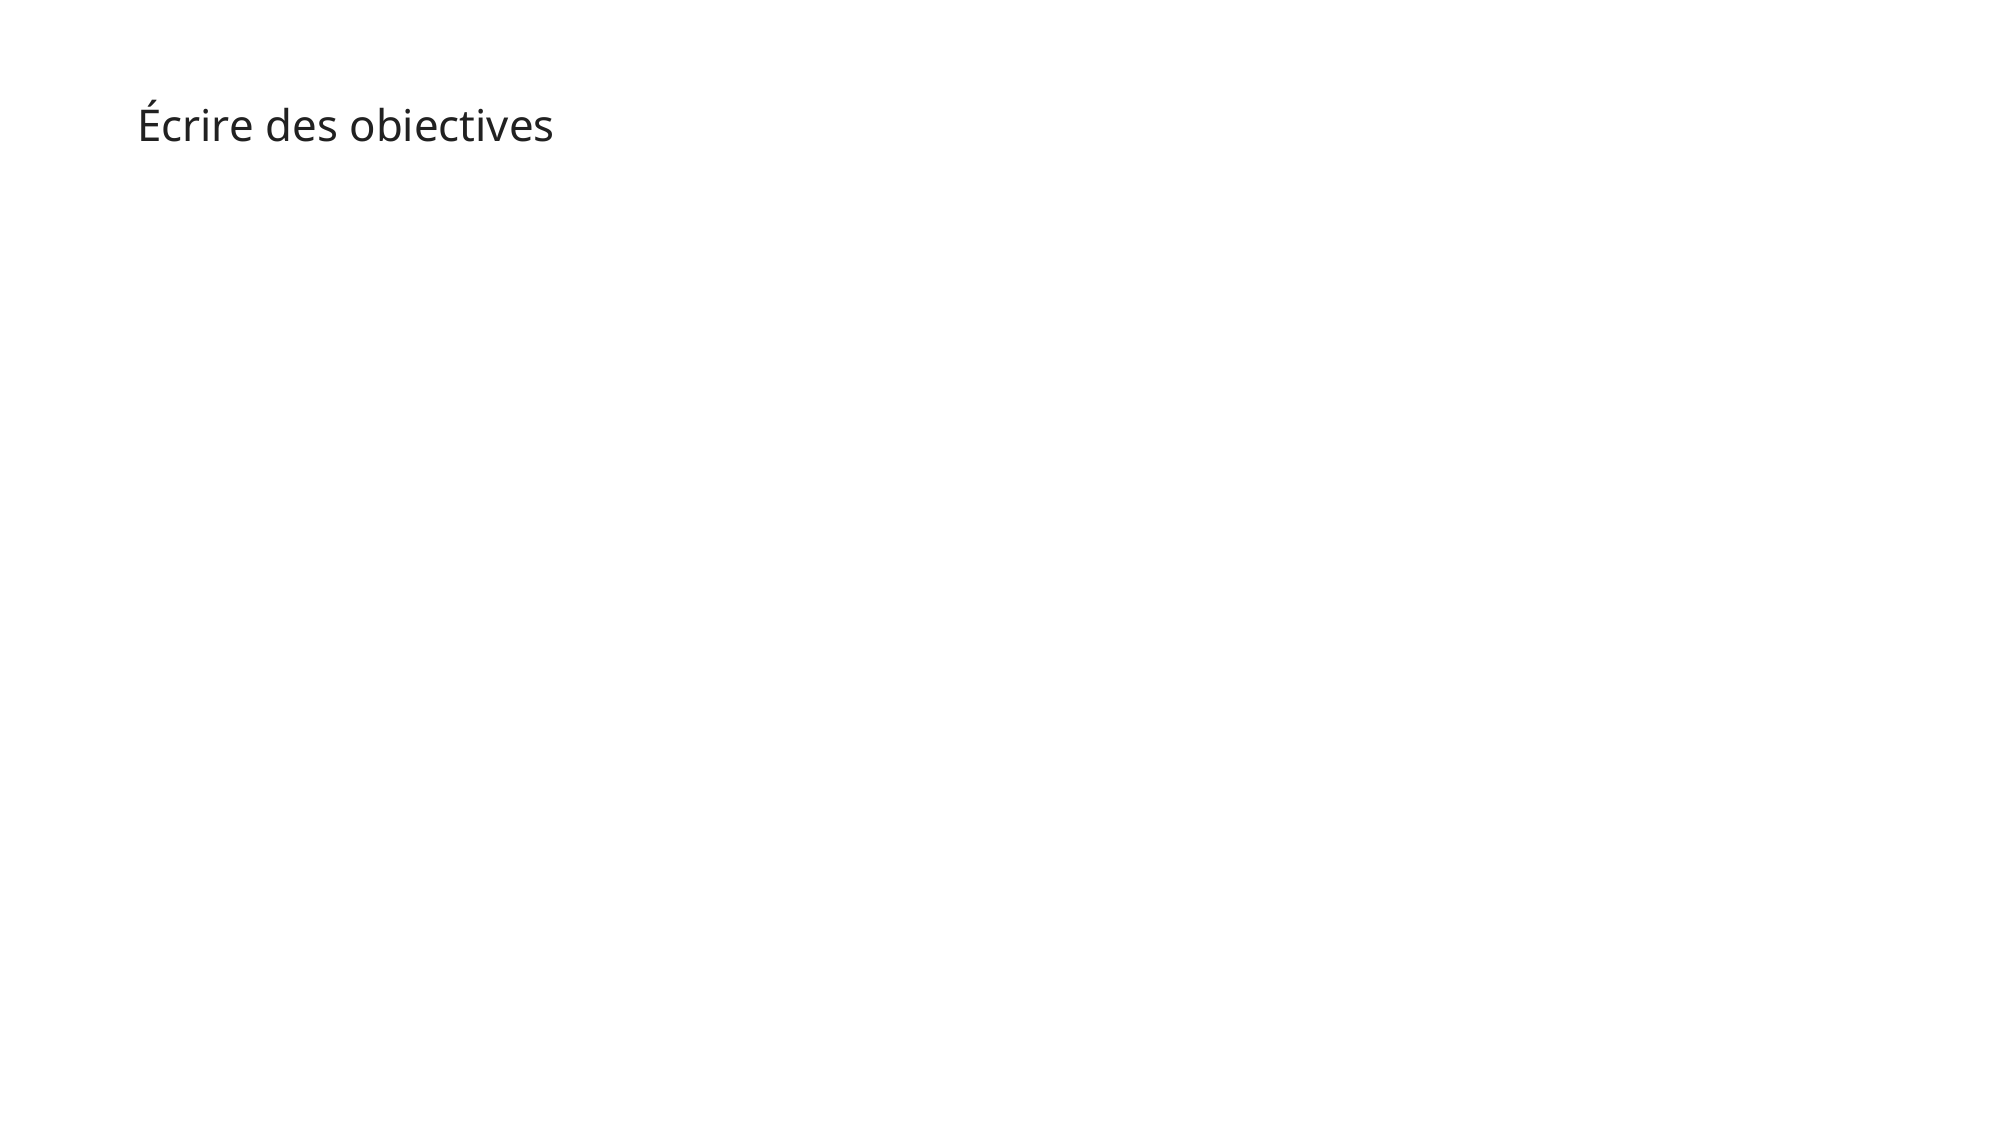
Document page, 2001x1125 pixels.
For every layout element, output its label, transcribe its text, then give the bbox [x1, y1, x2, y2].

title Écrire des obiectives [137, 74, 1863, 263]
